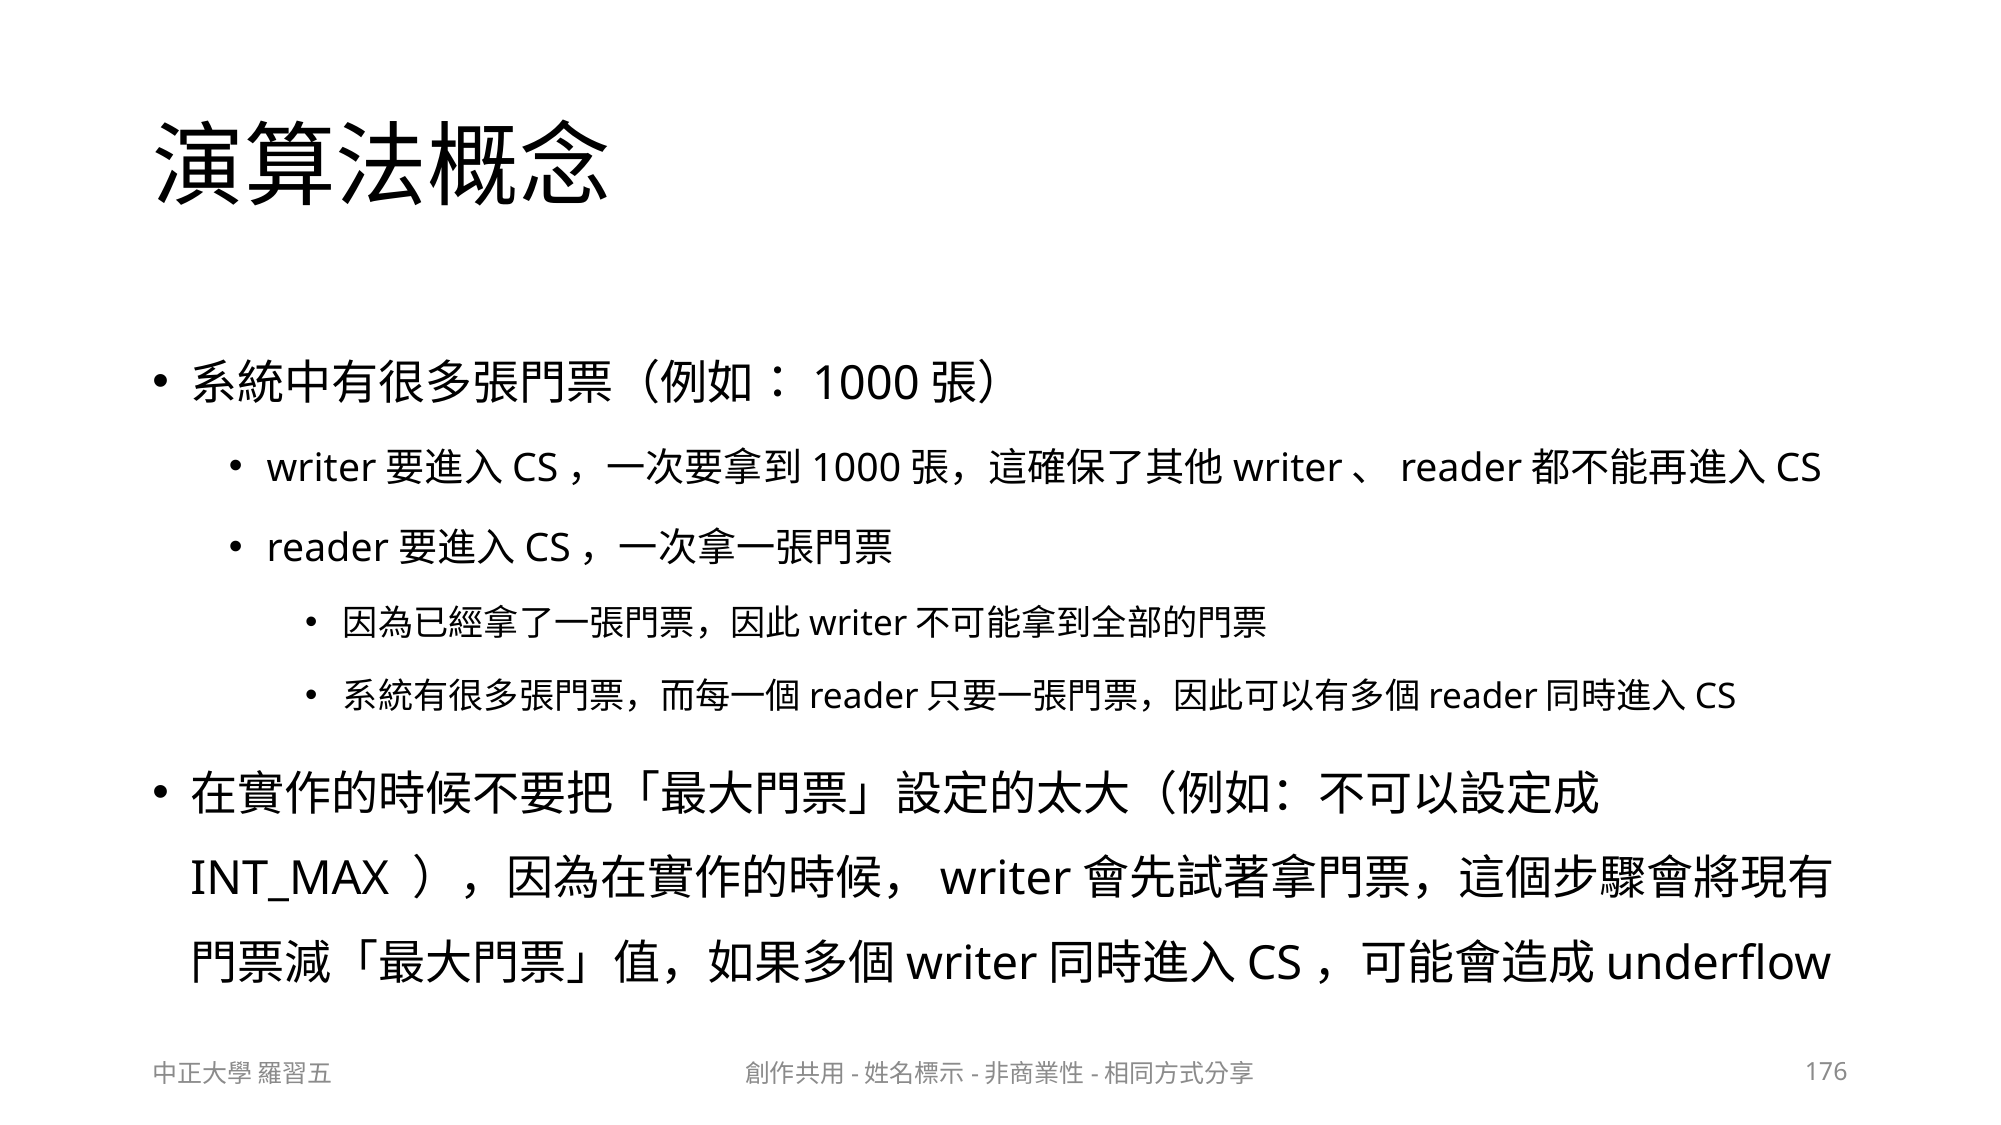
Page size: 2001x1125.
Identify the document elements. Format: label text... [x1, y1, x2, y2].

slide_number 176 [1412, 1042, 1863, 1103]
footer 創作共用-姓名標示-非商業性-相同方式分享 [662, 1042, 1338, 1103]
title 演算法概念 [137, 59, 1863, 278]
list 系統中有很多張門票（例如：1000張） writer要進入CS，一次要拿到1000張，這確保了其他writer、reader都不能再進入CS reader要進入CS，一次拿一張門票 因為已經拿了一張門票，因此writer不可能拿到全部的門票 系統有很多張門票，而每一個reader只要一張門票，因此可以有多個reader同時進入CS 在實作的時候不要把「最大門票」設定的太大（例如：不可以設定成INT_MAX ），因為在實作的時候，writer會先試著拿門票，這個步驟會將現有門票減「最大門票」值，如果多個writer同時進入CS，可能會造成underflow [137, 299, 1863, 1014]
slide_number 中正大學 羅習五 [137, 1042, 588, 1103]
